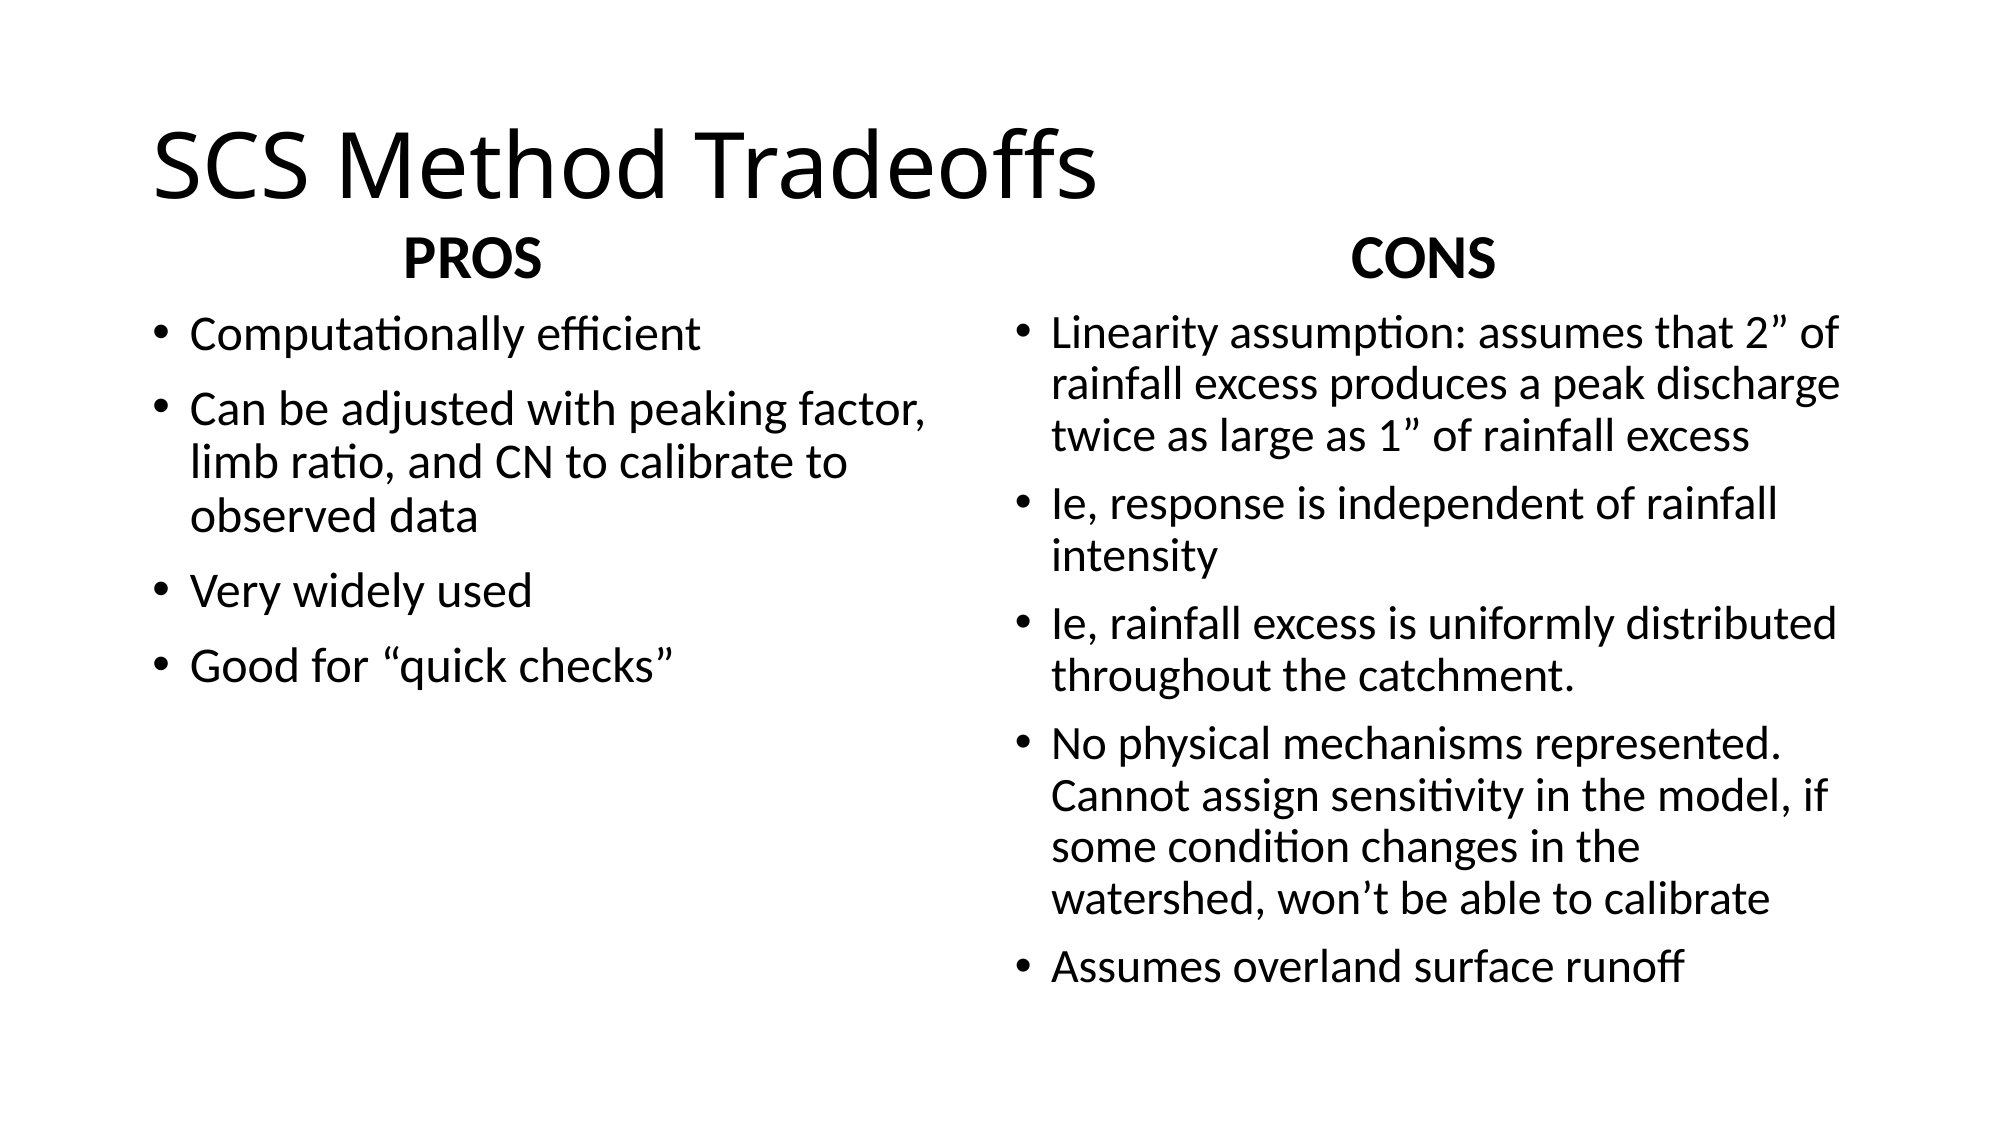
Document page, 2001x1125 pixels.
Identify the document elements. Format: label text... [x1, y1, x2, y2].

text_box Linearity assumption: assumes that 2” of rainfall excess produces a peak discharge twice as large as 1” of rainfall excess Ie, response is independent of rainfall intensity Ie, rainfall excess is uniformly distributed throughout the catchment. No physical mechanisms represented. Cannot assign sensitivity in the model, if some condition changes in the watershed, won’t be able to calibrate Assumes overland surface runoff [999, 299, 1863, 1014]
title SCS Method Tradeoffs [137, 59, 1863, 278]
text_box PROS [389, 208, 559, 299]
text_box CONS [1337, 208, 1513, 299]
list Computationally efficient Can be adjusted with peaking factor, limb ratio, and CN to calibrate to observed data Very widely used Good for “quick checks” [137, 299, 982, 1014]
